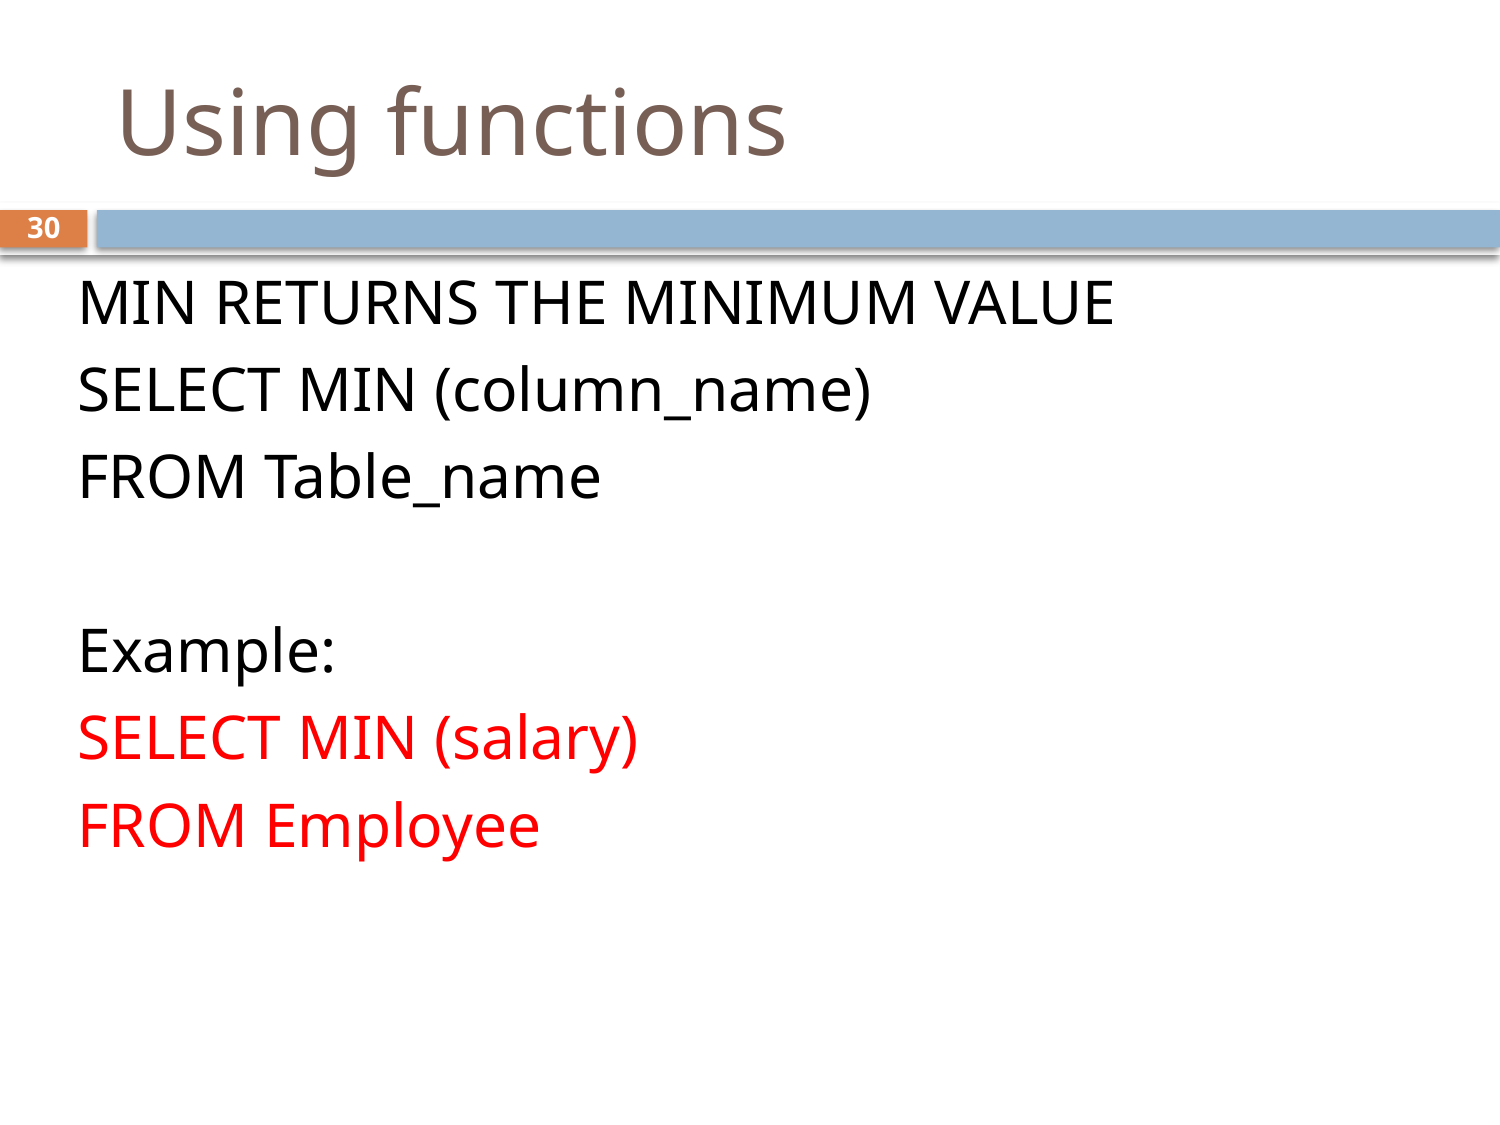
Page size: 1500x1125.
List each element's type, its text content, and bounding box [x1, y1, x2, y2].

list MIN RETURNS THE MINIMUM VALUE SELECT MIN (column_name) FROM Table_name Example: SELECT MIN (salary) FROM Employee [62, 256, 1400, 1082]
title Using functions [100, 37, 1438, 200]
slide_number 30 [0, 208, 88, 249]
